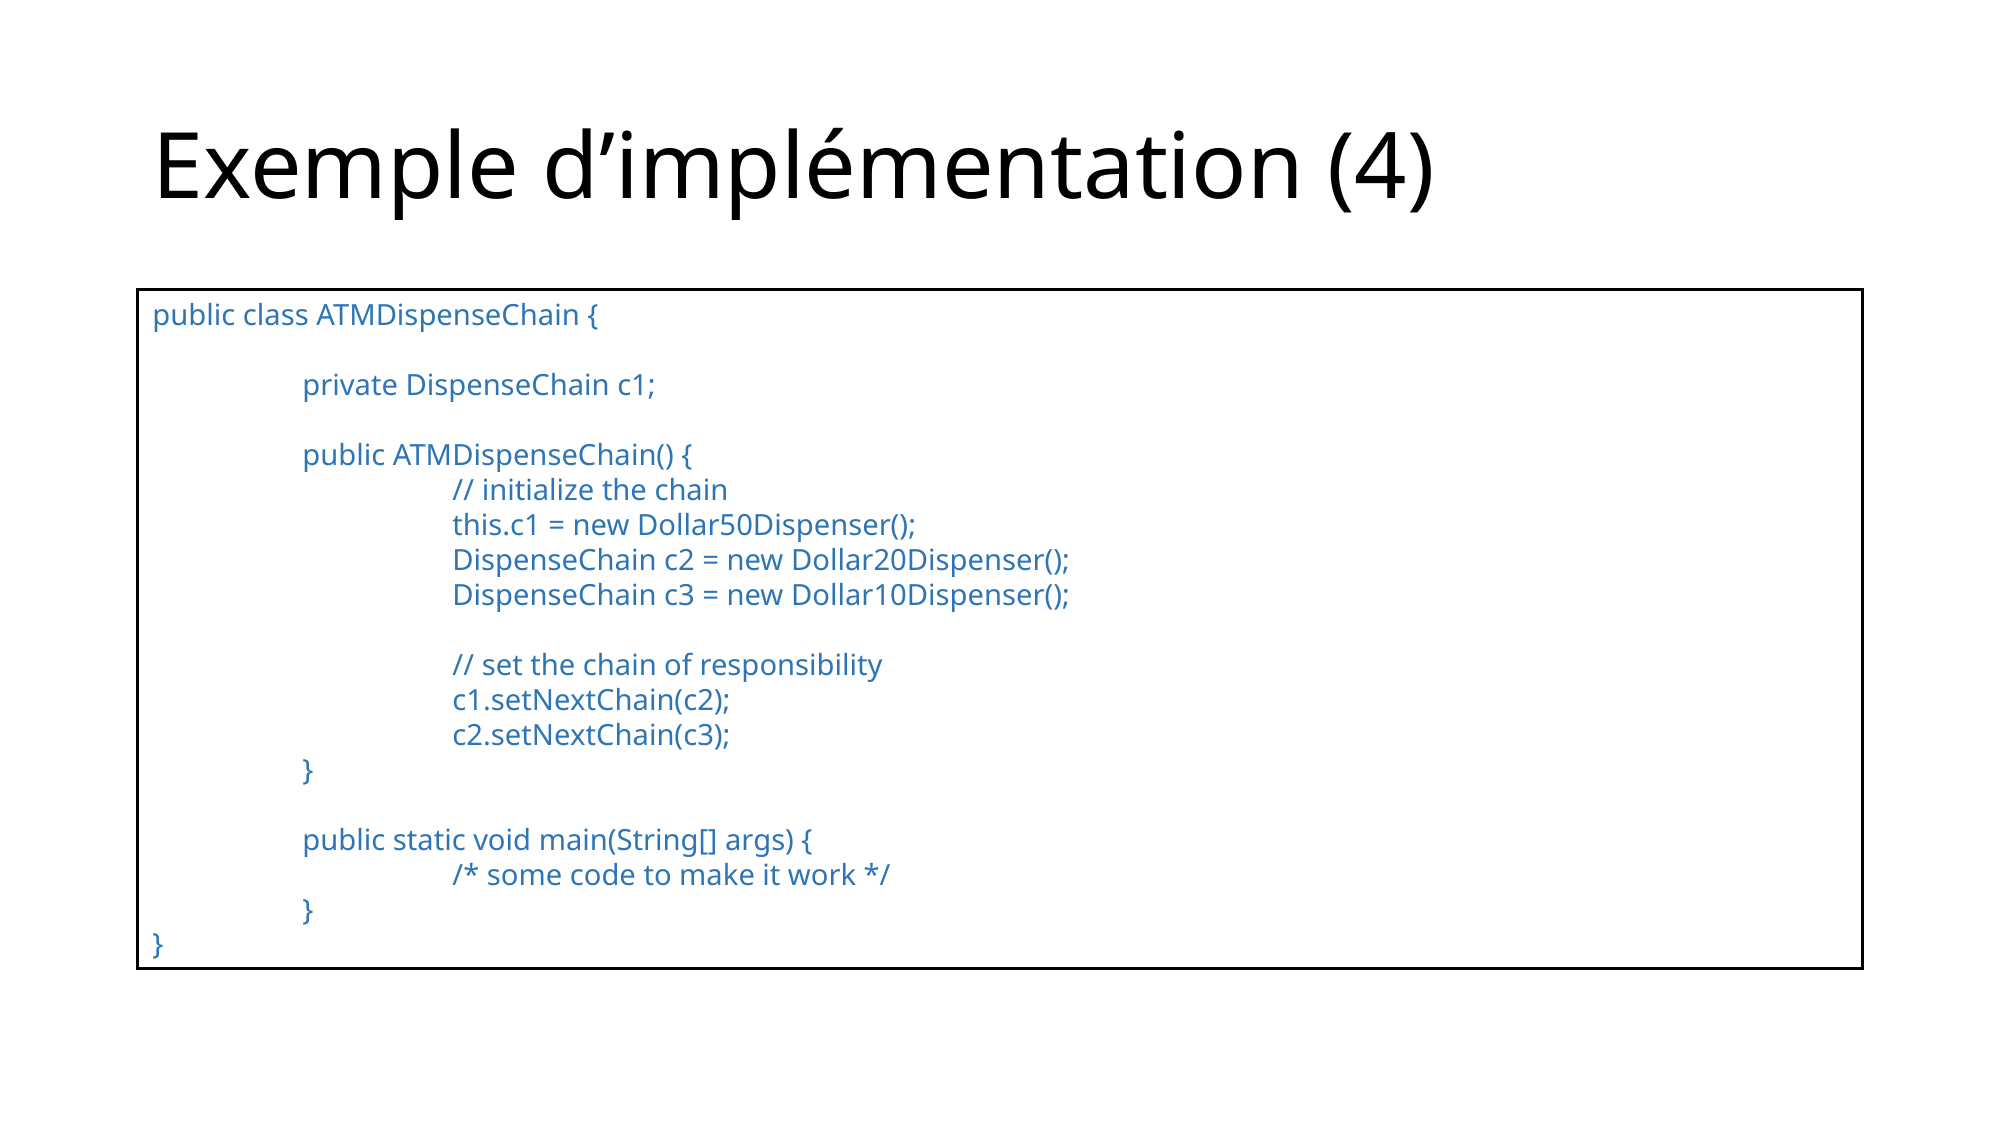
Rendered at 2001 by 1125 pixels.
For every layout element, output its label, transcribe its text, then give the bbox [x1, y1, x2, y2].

list public class ATMDispenseChain { private DispenseChain c1; public ATMDispenseChain() { // initialize the chain this.c1 = new Dollar50Dispenser(); DispenseChain c2 = new Dollar20Dispenser(); DispenseChain c3 = new Dollar10Dispenser(); // set the chain of responsibility c1.setNextChain(c2); c2.setNextChain(c3); } public static void main(String[] args) { /* some code to make it work */ } } [136, 288, 1863, 969]
title Exemple d’implémentation (4) [137, 59, 1863, 278]
